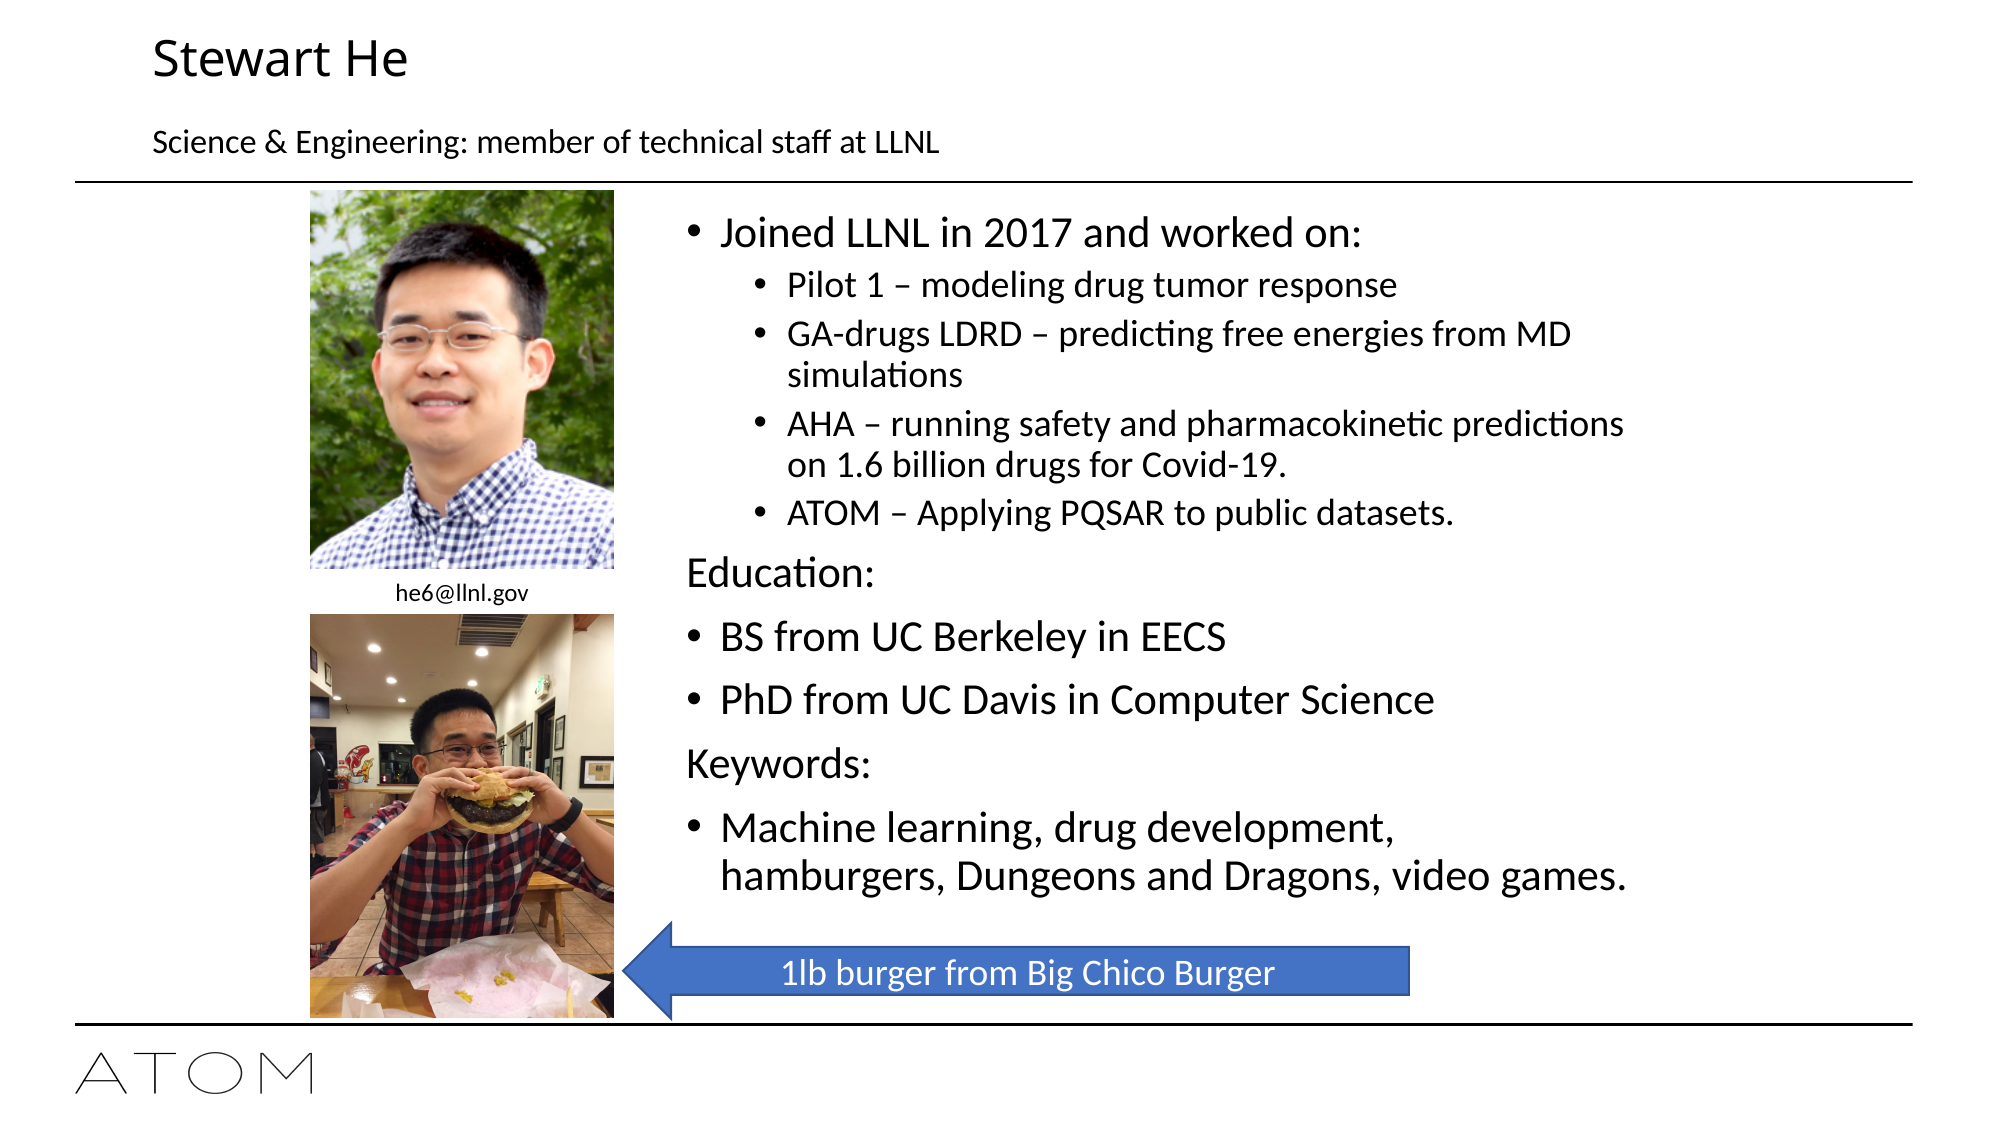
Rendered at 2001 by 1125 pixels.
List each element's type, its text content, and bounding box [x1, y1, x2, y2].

list Joined LLNL in 2017 and worked on: Pilot 1 – modeling drug tumor response GA-drugs LDRD – predicting free energies from MD simulations AHA – running safety and pharmacokinetic predictions on 1.6 billion drugs for Covid-19. ATOM – Applying PQSAR to public datasets. Education: BS from UC Berkeley in EECS PhD from UC Davis in Computer Science Keywords: Machine learning, drug development, hamburgers, Dungeons and Dragons, video games. [671, 201, 1647, 947]
picture [310, 614, 614, 1018]
text_box 1lb burger from Big Chico Burger [621, 920, 1410, 1022]
title Stewart He [137, 25, 1863, 116]
picture [310, 190, 614, 569]
list Science & Engineering: member of technical staff at LLNL [137, 116, 1863, 176]
text_box he6@llnl.gov [281, 568, 643, 614]
picture [75, 1052, 312, 1094]
